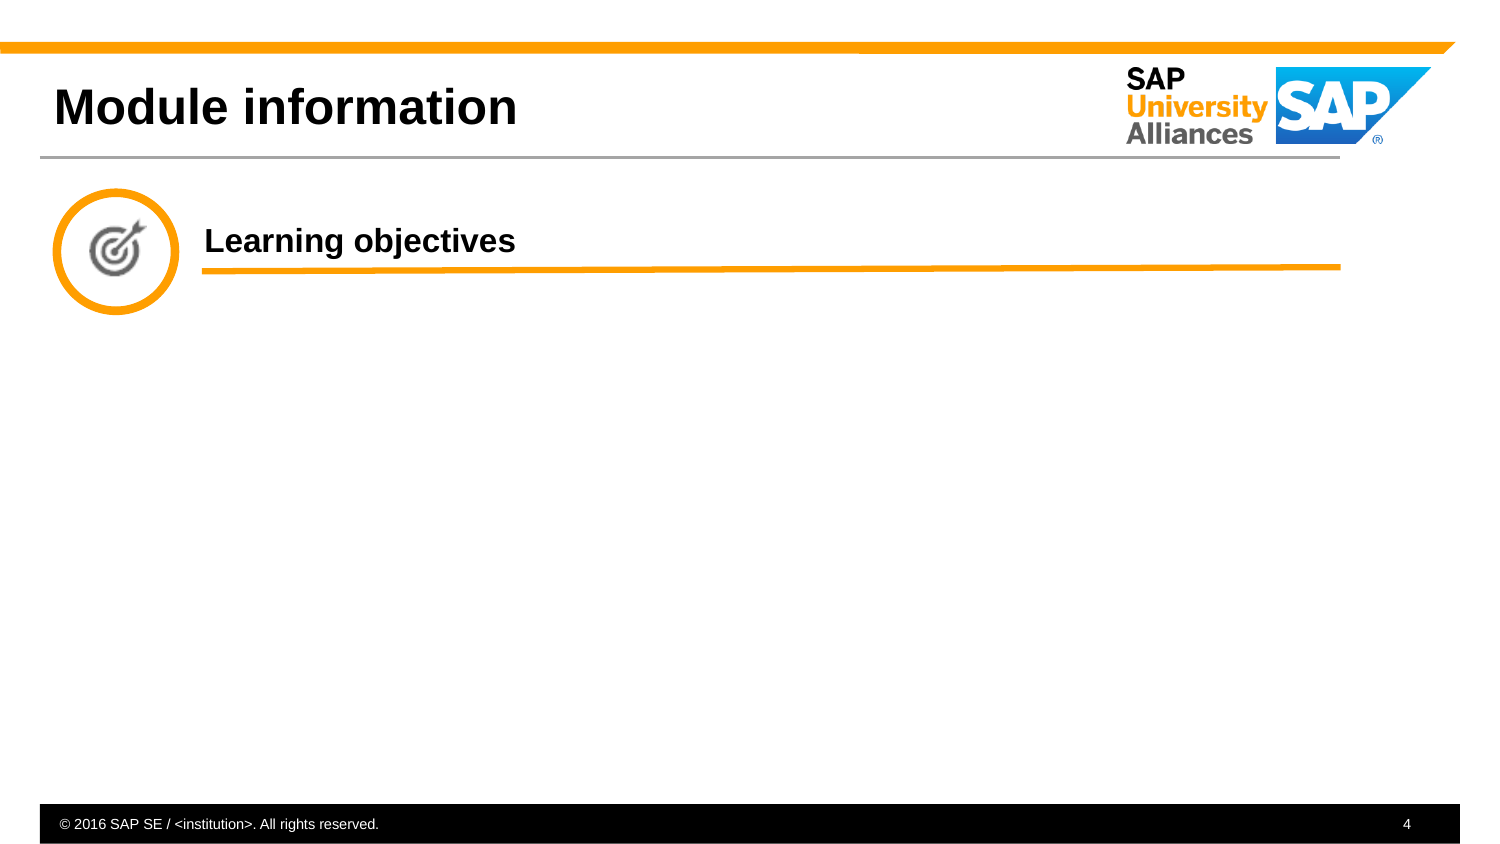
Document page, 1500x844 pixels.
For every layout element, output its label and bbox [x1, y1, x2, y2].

picture [1126, 67, 1268, 144]
picture [88, 215, 147, 278]
picture [1275, 69, 1432, 144]
